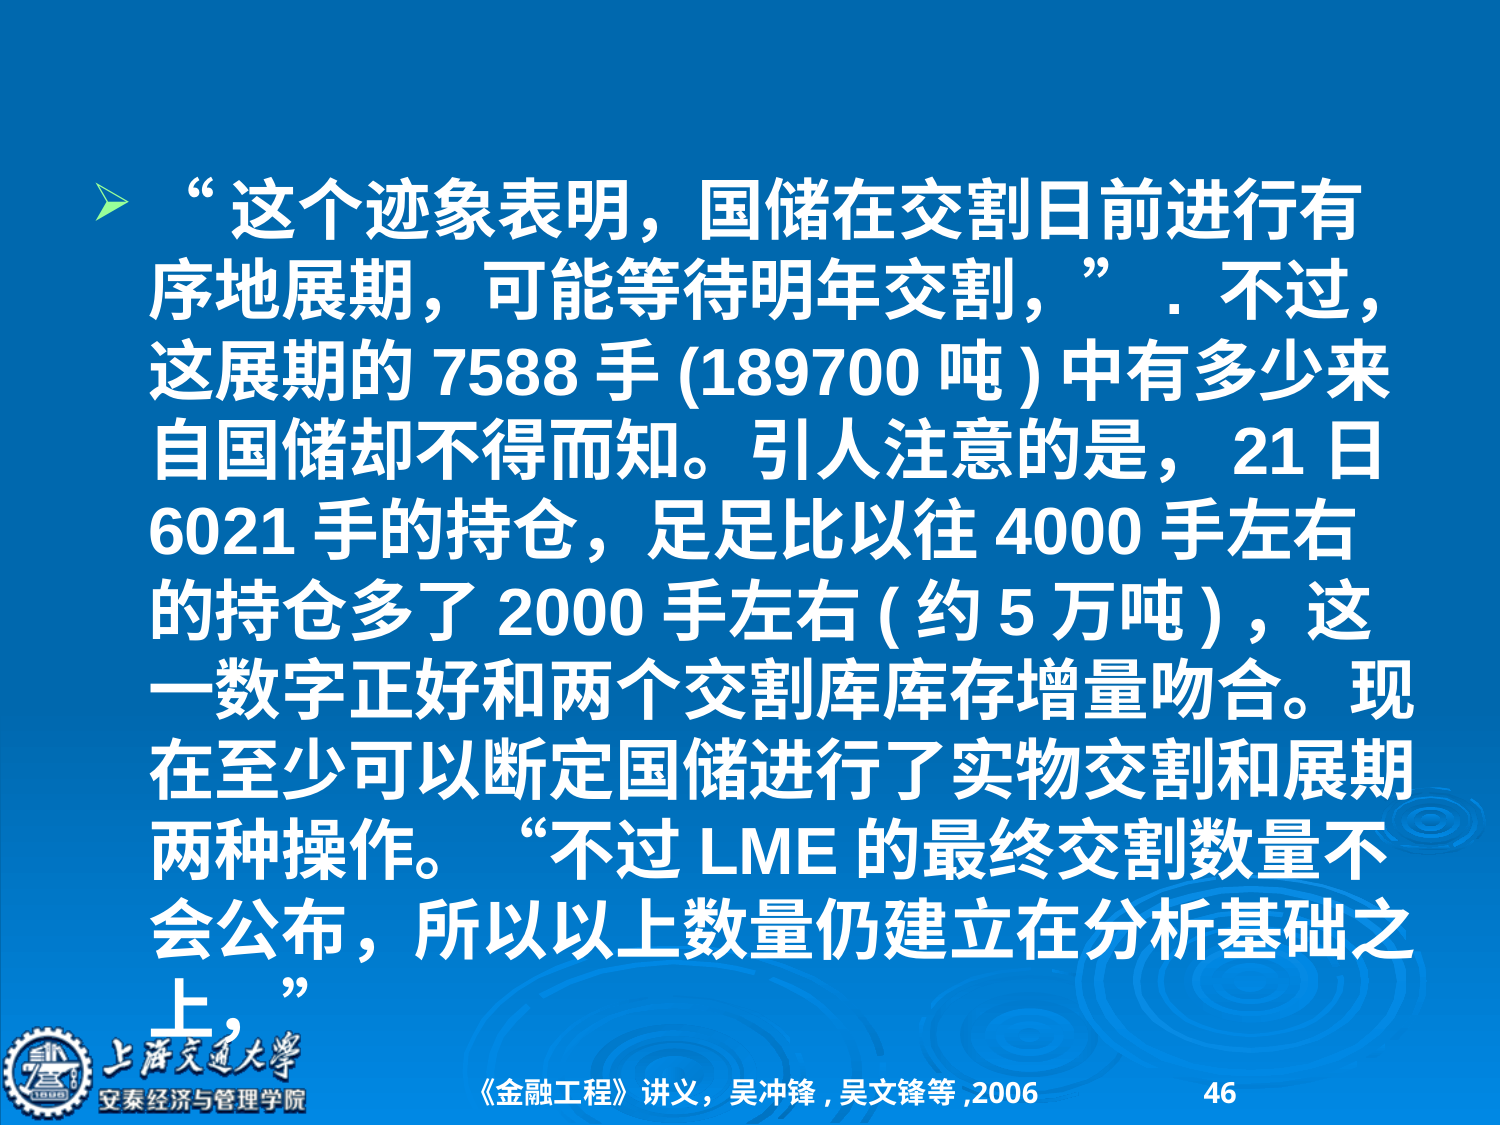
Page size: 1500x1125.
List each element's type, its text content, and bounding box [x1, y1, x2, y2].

picture [0, 1017, 313, 1125]
list “这个迹象表明，国储在交割日前进行有序地展期，可能等待明年交割，”. 不过，这展期的7588手(189700吨)中有多少来自国储却不得而知。引人注意的是，21日6021手的持仓，足足比以往4000手左右的持仓多了2000手左右(约5万吨)，这一数字正好和两个交割库库存增量吻合。现在至少可以断定国储进行了实物交割和展期两种操作。“不过LME的最终交割数量不会公布，所以以上数量仍建立在分析基础之上，” [76, 160, 1436, 1000]
